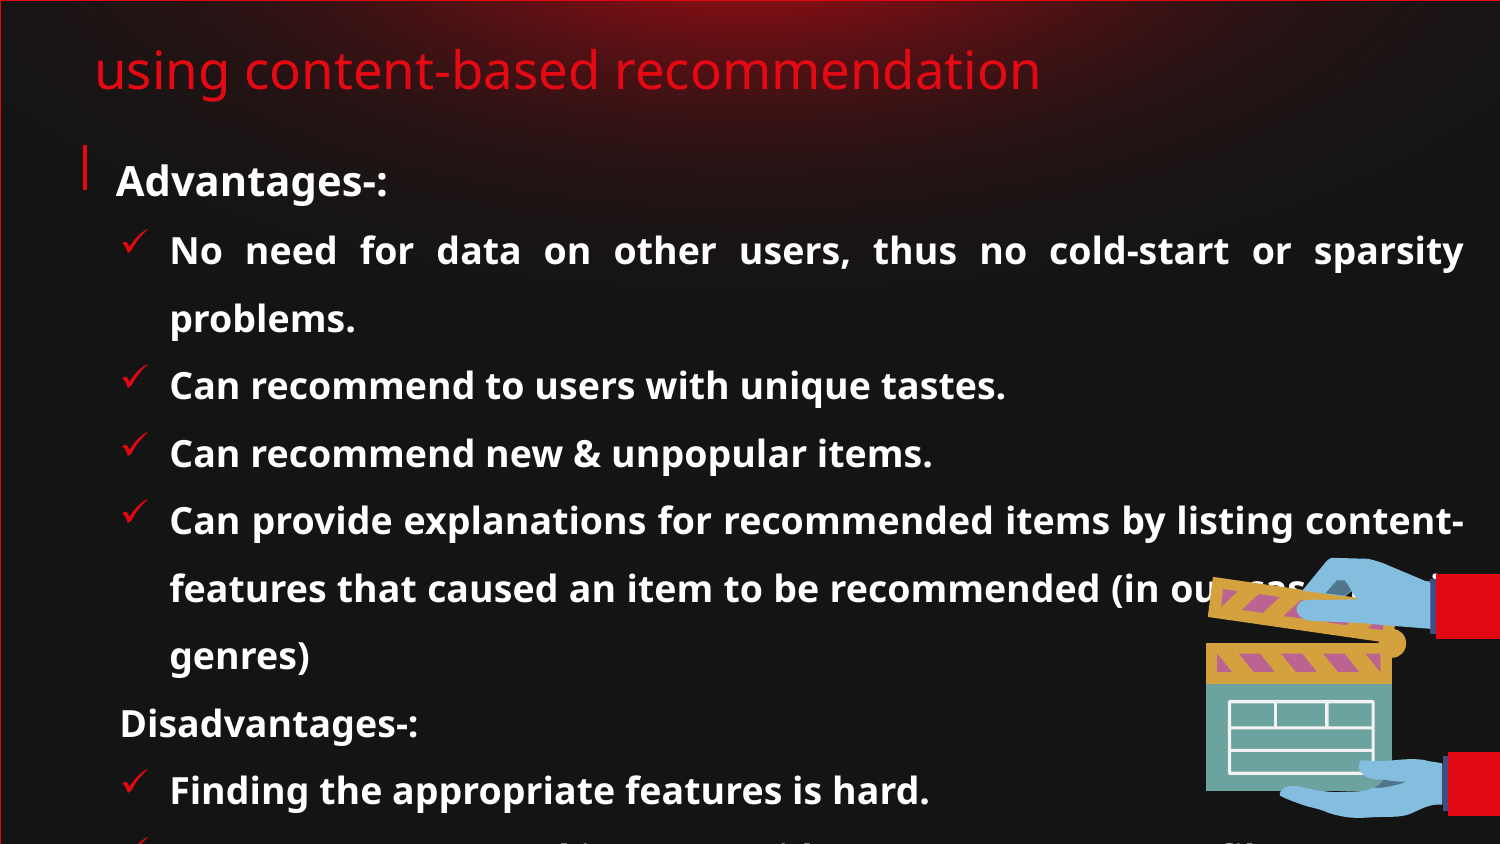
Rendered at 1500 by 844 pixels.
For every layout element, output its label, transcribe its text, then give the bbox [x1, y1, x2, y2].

picture [2, 2, 1500, 844]
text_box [1205, 557, 1500, 819]
title using content-based recommendation [79, 21, 1421, 114]
list Advantages-: No need for data on other users, thus no cold-start or sparsity problems. Can recommend to users with unique tastes. Can recommend new & unpopular items. Can provide explanations for recommended items by listing content-features that caused an item to be recommended (in our case, movie genres) Disadvantages-: Finding the appropriate features is hard. Does not recommend items outside a user's content profile. Unable to exploit quality judgments of other users. [79, 114, 1481, 645]
